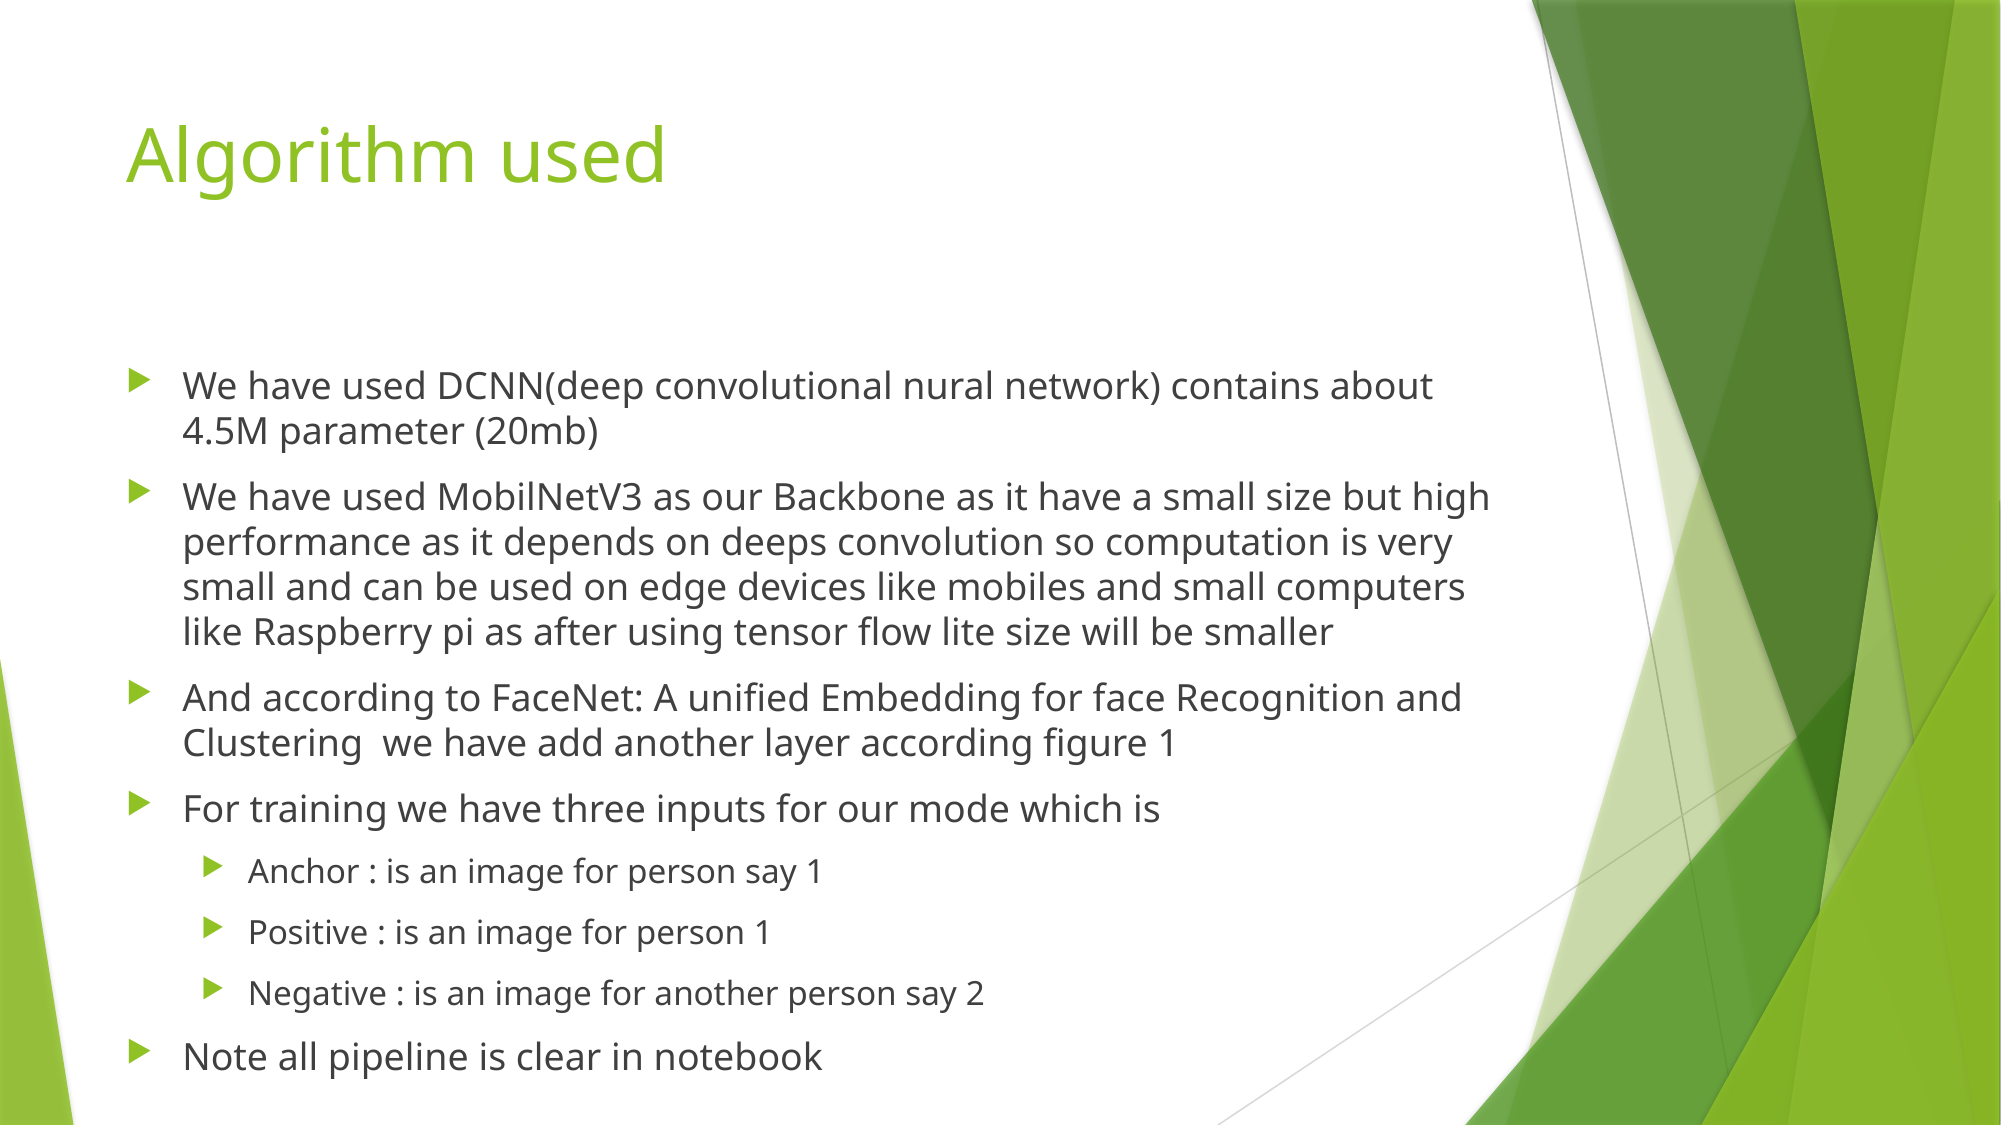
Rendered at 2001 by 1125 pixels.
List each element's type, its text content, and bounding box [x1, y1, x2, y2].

list We have used DCNN(deep convolutional nural network) contains about 4.5M parameter (20mb) We have used MobilNetV3 as our Backbone as it have a small size but high performance as it depends on deeps convolution so computation is very small and can be used on edge devices like mobiles and small computers like Raspberry pi as after using tensor flow lite size will be smaller And according to FaceNet: A unified Embedding for face Recognition and Clustering we have add another layer according figure 1 For training we have three inputs for our mode which is Anchor : is an image for person say 1 Positive : is an image for person 1 Negative : is an image for another person say 2 Note all pipeline is clear in notebook [111, 354, 1522, 1105]
title Algorithm used [111, 99, 1522, 317]
